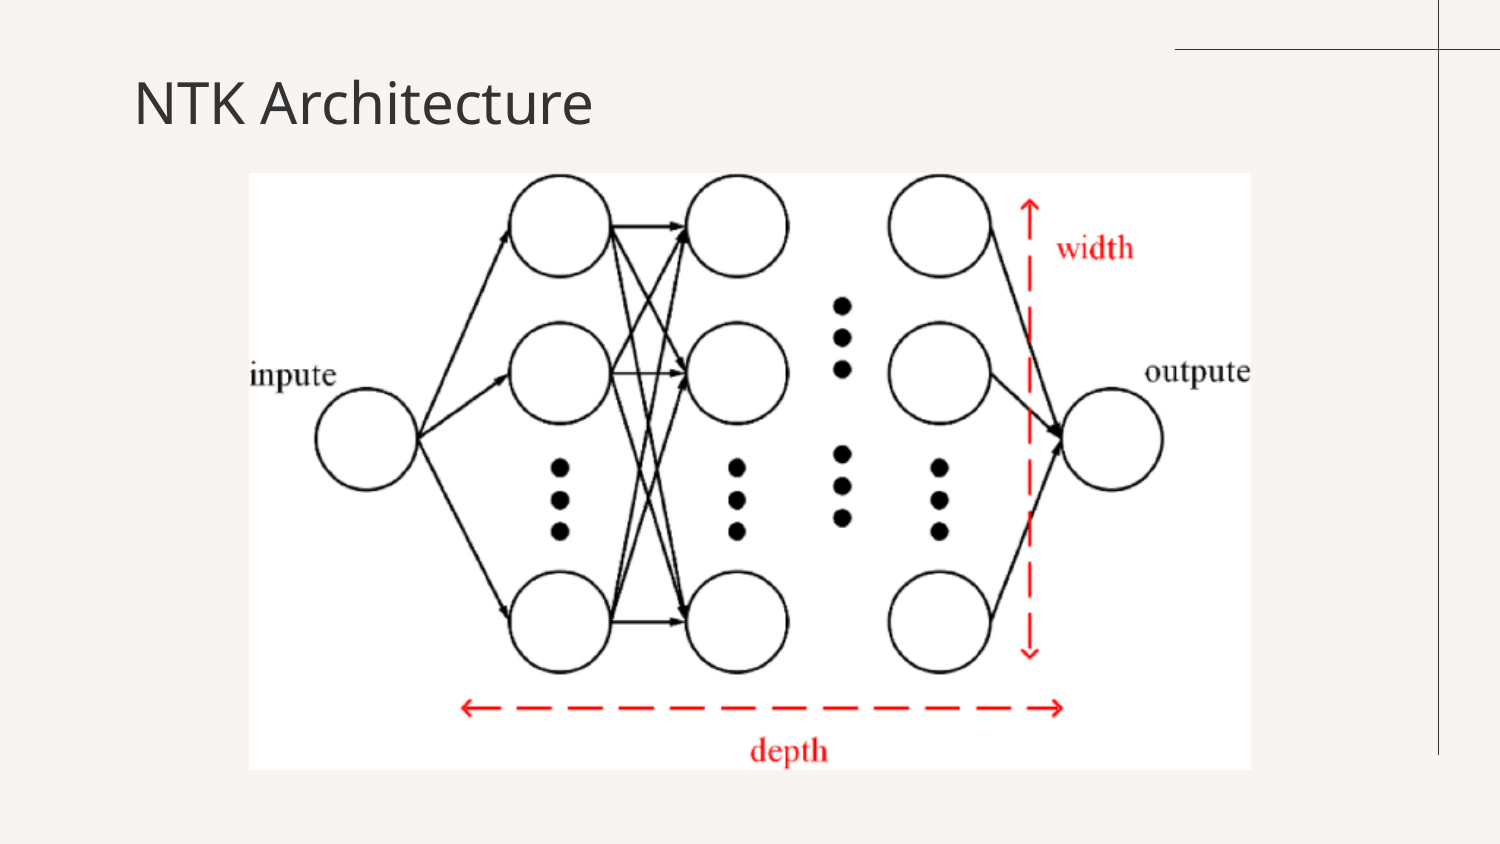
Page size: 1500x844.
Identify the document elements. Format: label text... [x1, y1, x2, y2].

picture [248, 173, 1251, 770]
title NTK Architecture [118, 50, 1382, 145]
